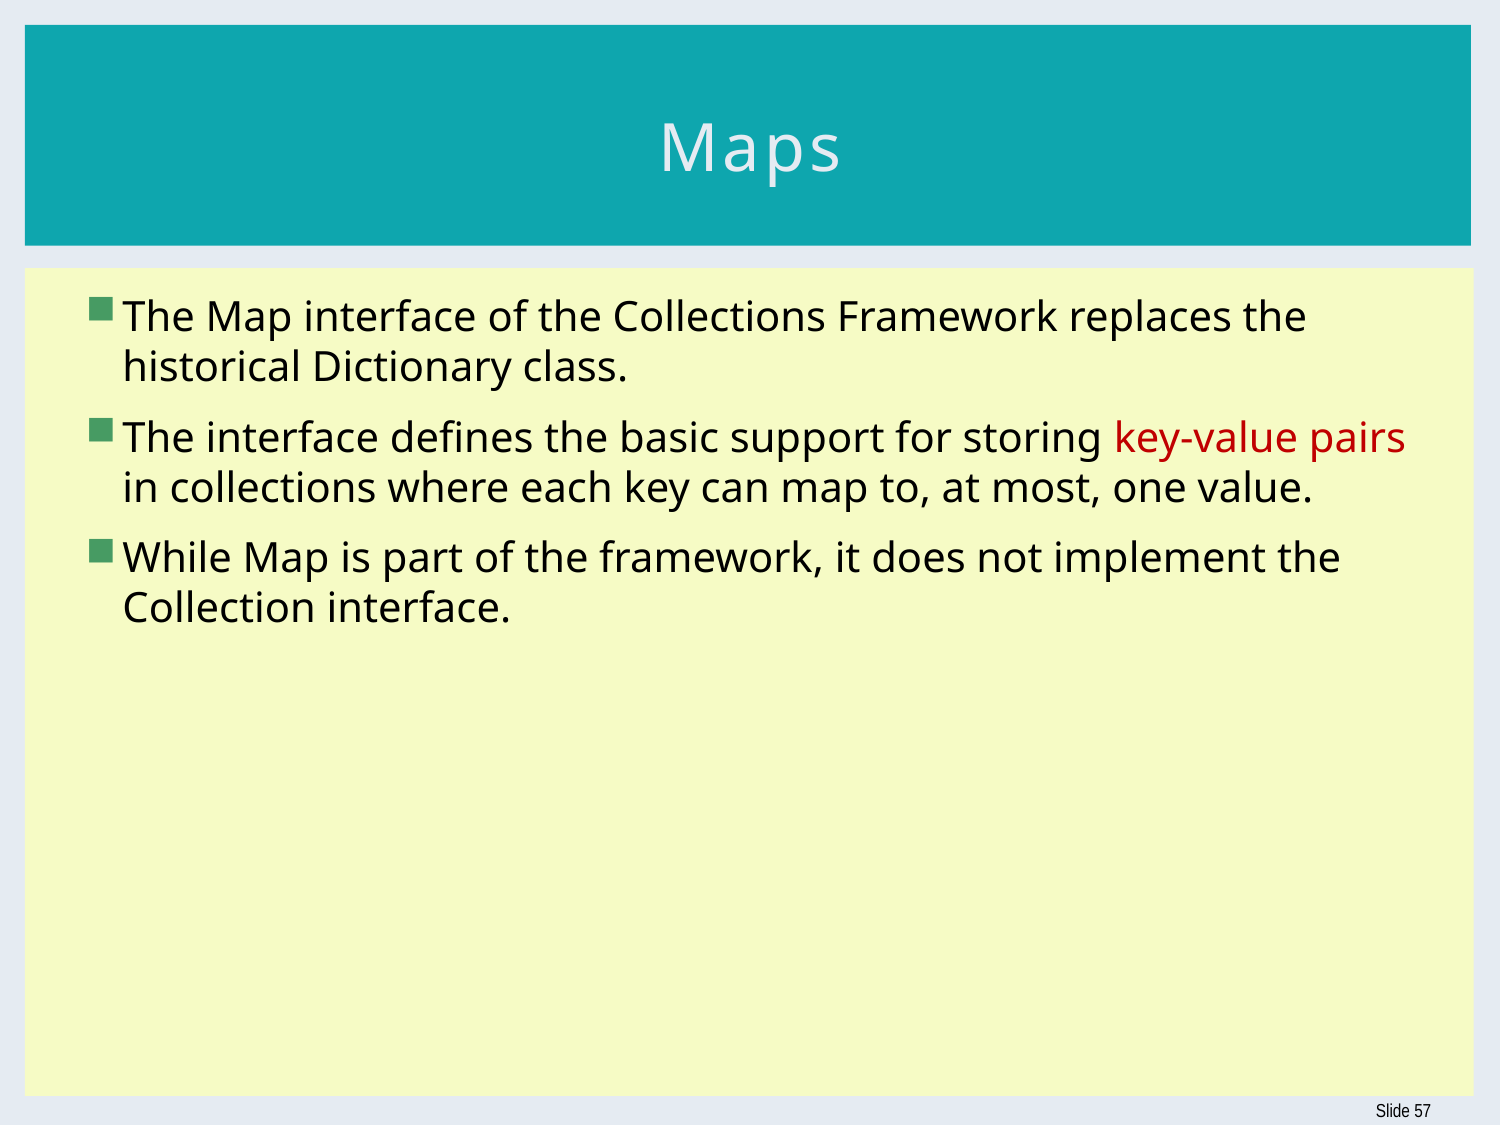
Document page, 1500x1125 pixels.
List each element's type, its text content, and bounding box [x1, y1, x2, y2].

title Maps [62, 58, 1438, 232]
list The Map interface of the Collections Framework replaces the historical Dictionary class. The interface defines the basic support for storing key-value pairs in collections where each key can map to, at most, one value. While Map is part of the framework, it does not implement the Collection interface. [62, 281, 1442, 1005]
